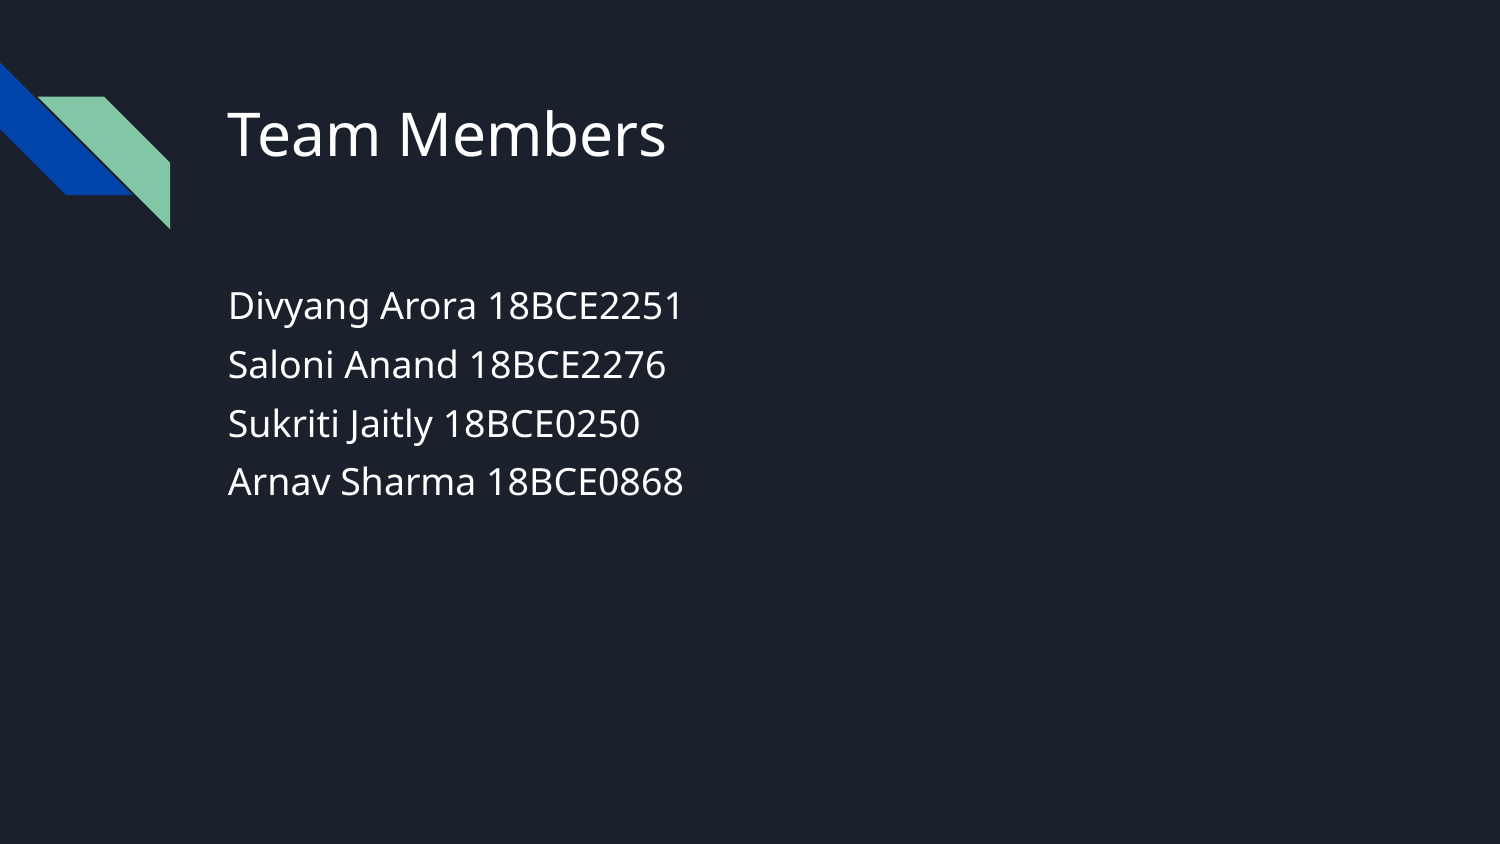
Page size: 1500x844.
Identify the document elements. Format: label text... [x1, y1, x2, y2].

title Team Members [212, 76, 1368, 227]
list Divyang Arora 18BCE2251 Saloni Anand 18BCE2276 Sukriti Jaitly 18BCE0250 Arnav Sharma 18BCE0868 [212, 257, 1368, 735]
